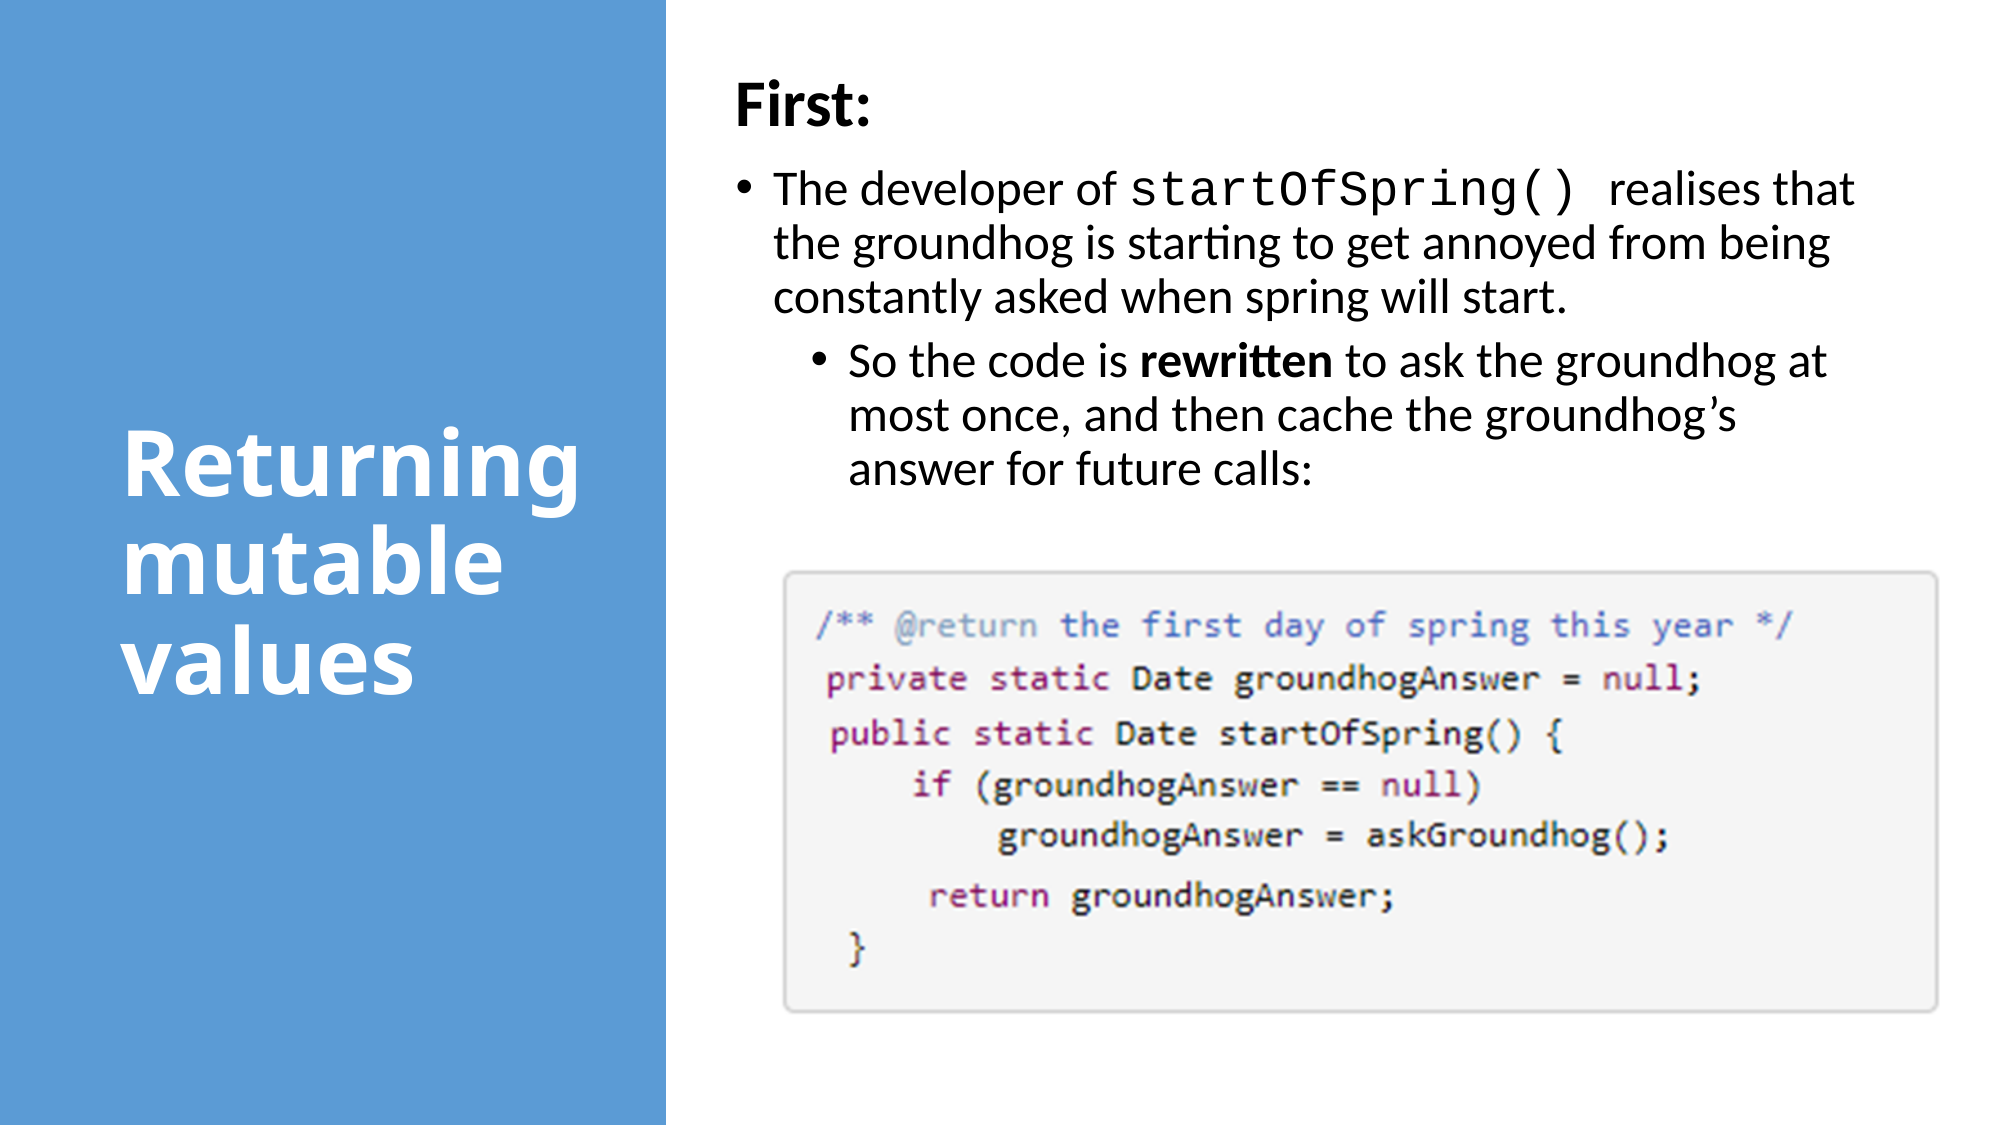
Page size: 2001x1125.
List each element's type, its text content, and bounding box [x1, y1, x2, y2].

list First: The developer of startOfSpring() realises that the groundhog is starting to get annoyed from being constantly asked when spring will start. So the code is rewritten to ask the groundhog at most once, and then cache the groundhog’s answer for future calls: [720, 61, 1878, 510]
picture [773, 562, 1954, 1026]
title Returning mutable values [105, 104, 614, 1026]
text_box [0, 0, 667, 1125]
